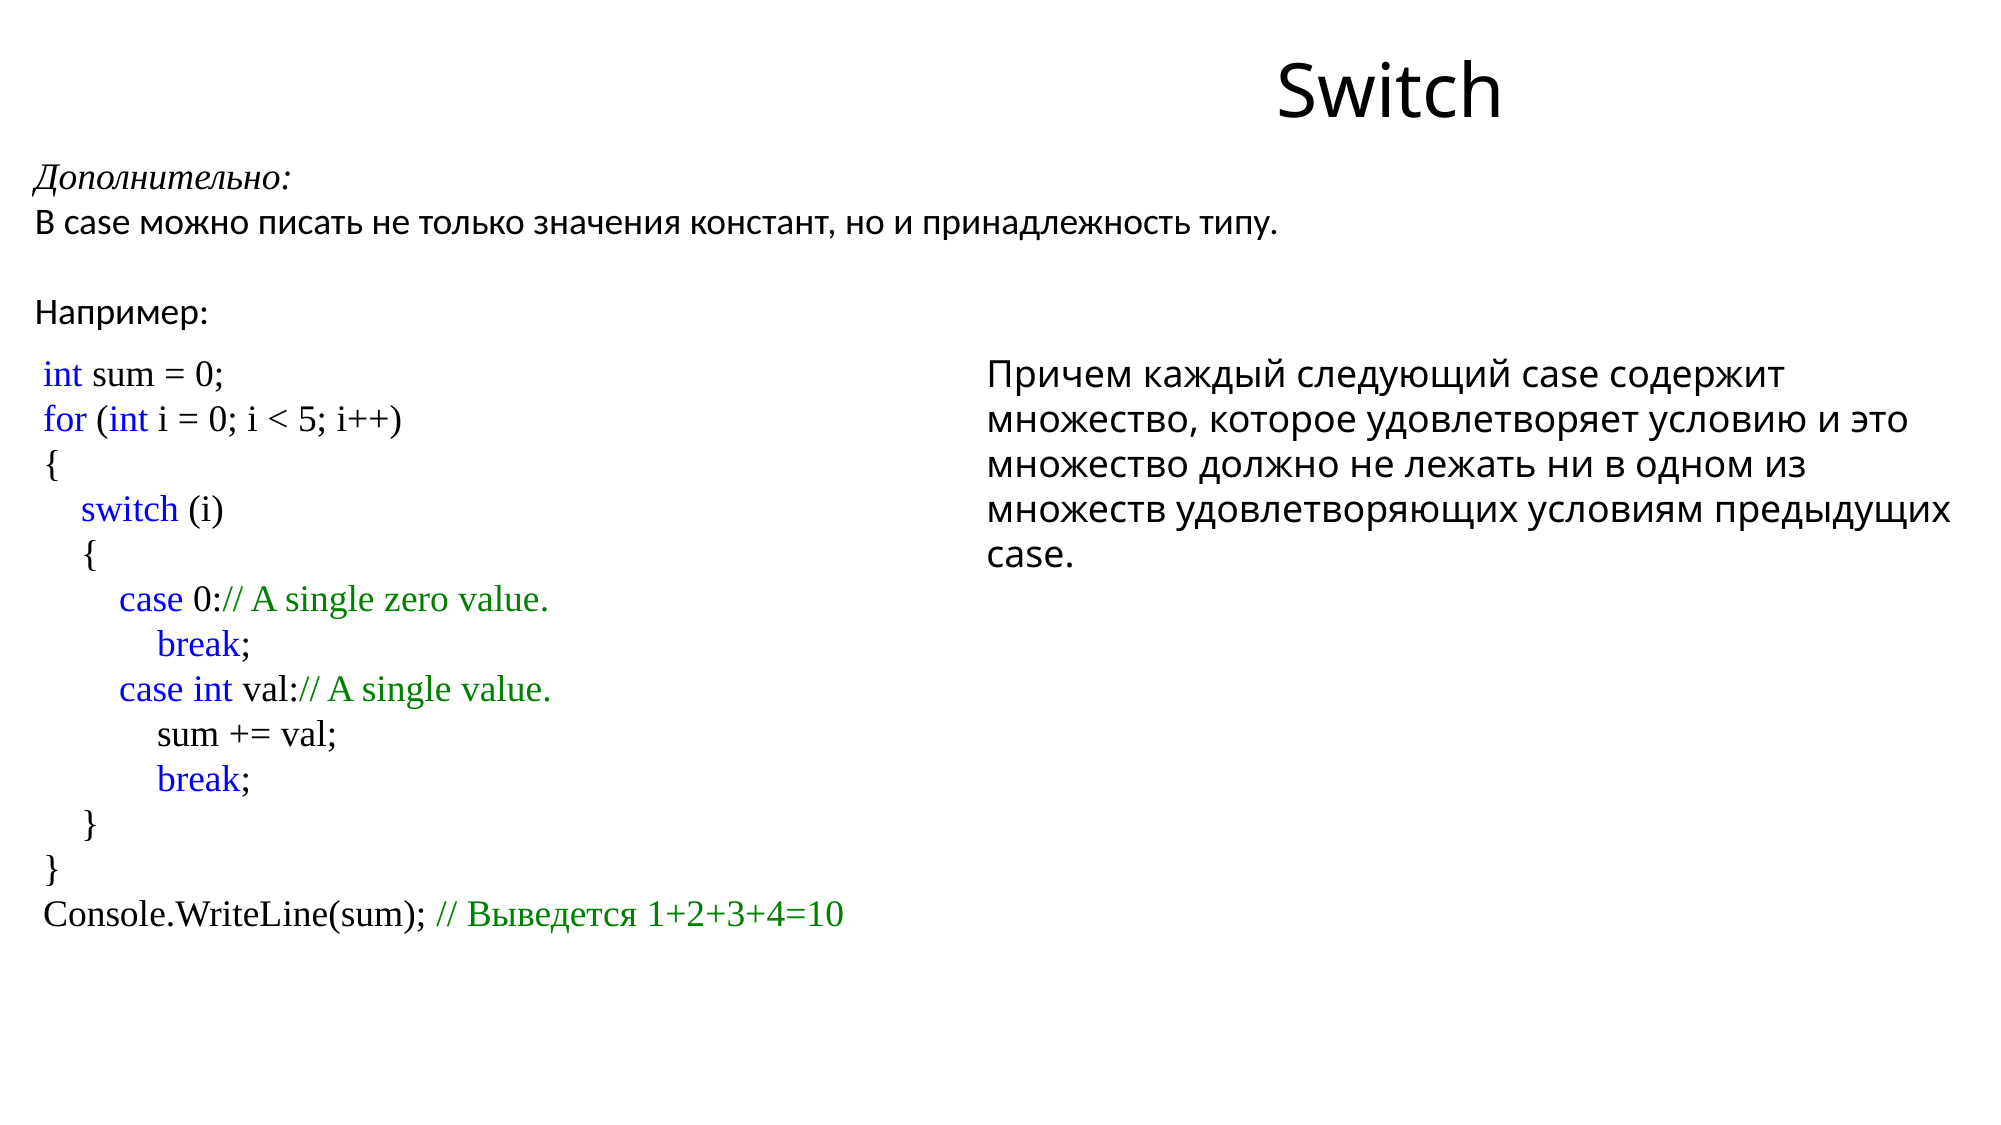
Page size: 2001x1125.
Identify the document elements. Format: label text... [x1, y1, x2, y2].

text_box Дополнительно: В case можно писать не только значения констант, но и принадлежность типу. Например: [19, 144, 1972, 340]
text_box int sum = 0; for (int i = 0; i < 5; i++) { switch (i) { case 0:// A single zero value. break; case int val:// A single value. sum += val; break; } } Console.WriteLine(sum); // Выведется 1+2+3+4=10 [28, 341, 1029, 942]
title Switch [810, 22, 1972, 144]
text_box Причем каждый следующий case содержит множество, которое удовлетворяет условию и это множество должно не лежать ни в одном из множеств удовлетворяющих условиям предыдущих case. [971, 343, 1972, 583]
